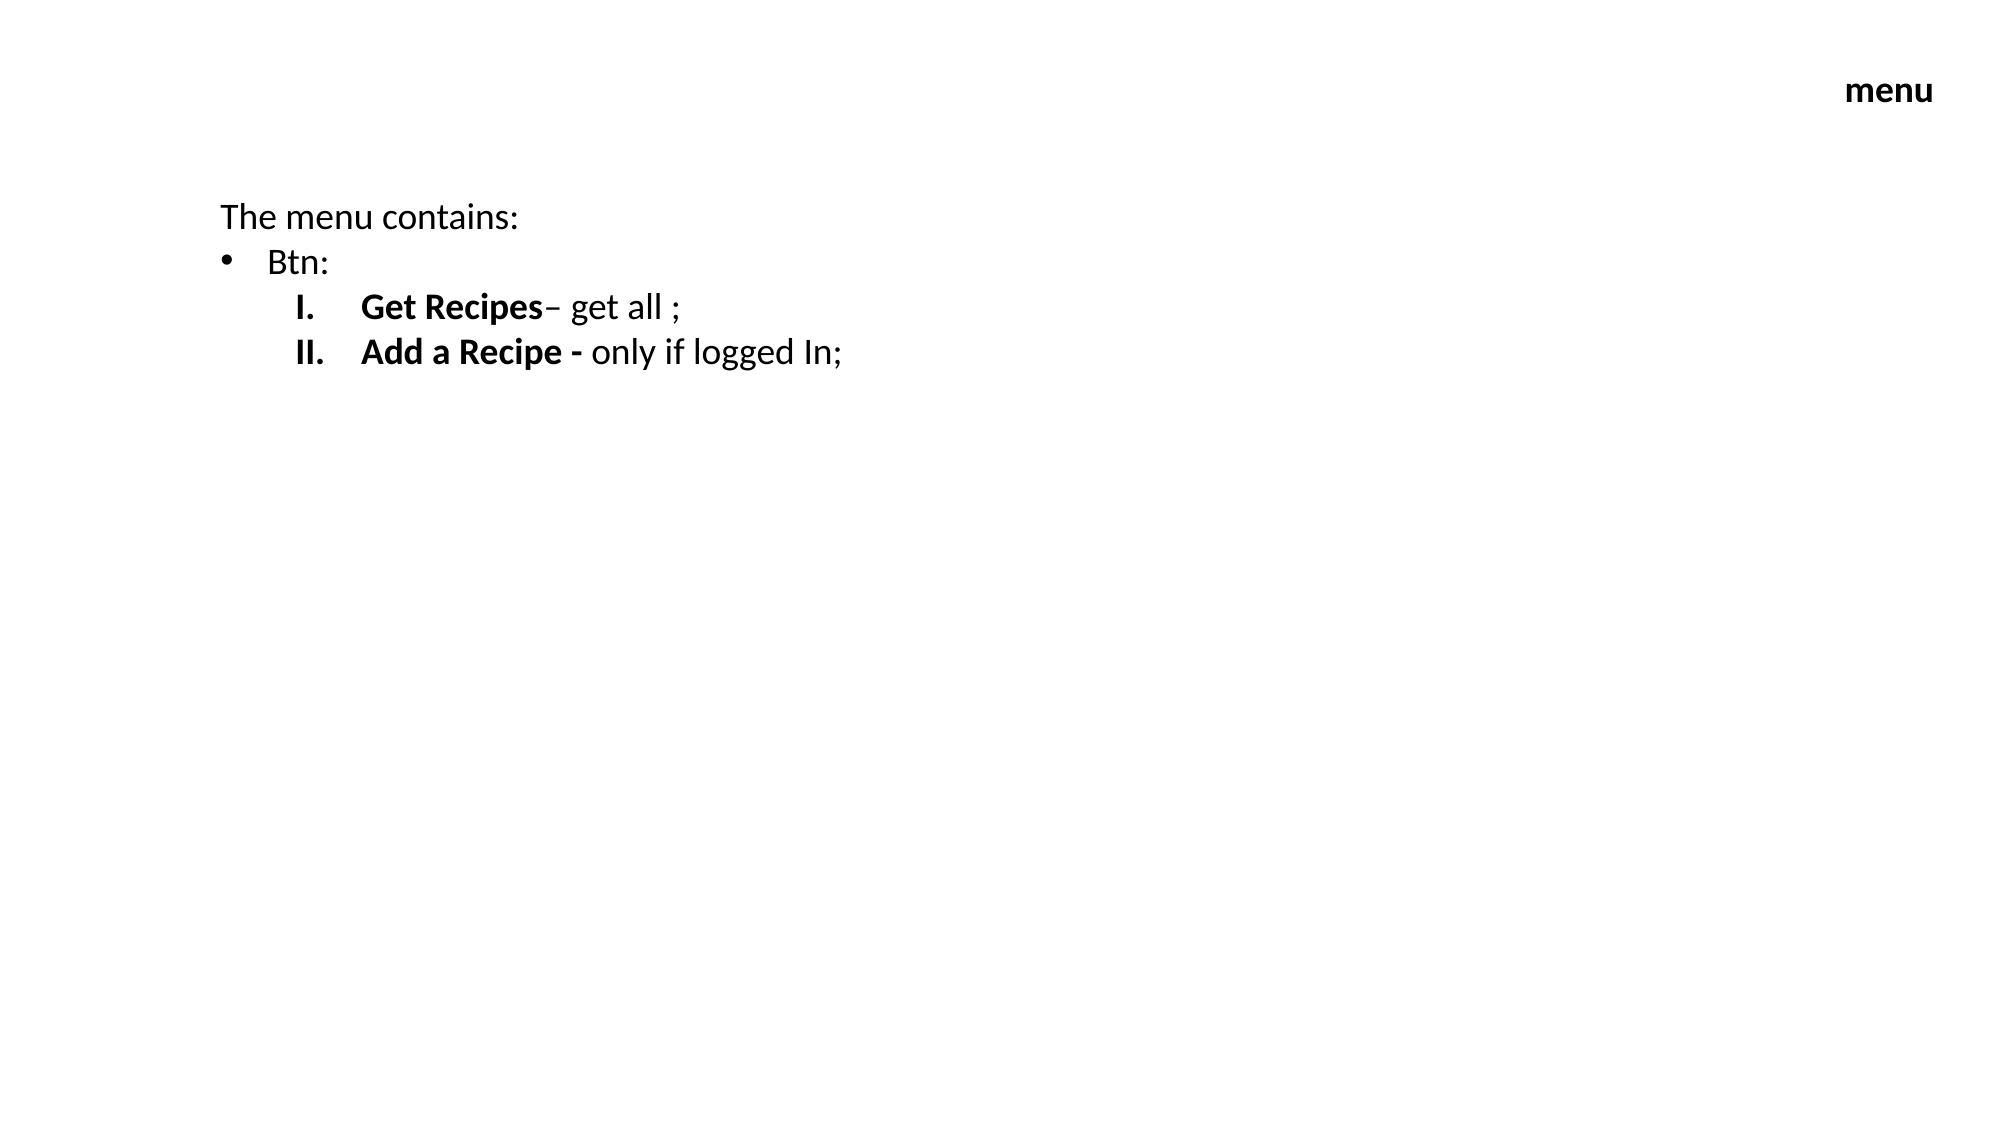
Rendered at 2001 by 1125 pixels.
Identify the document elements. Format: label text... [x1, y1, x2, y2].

text_box The menu contains: Btn: Get Recipes– get all ; Add a Recipe - only if logged In; [205, 184, 1841, 379]
text_box menu [1604, 57, 1949, 118]
